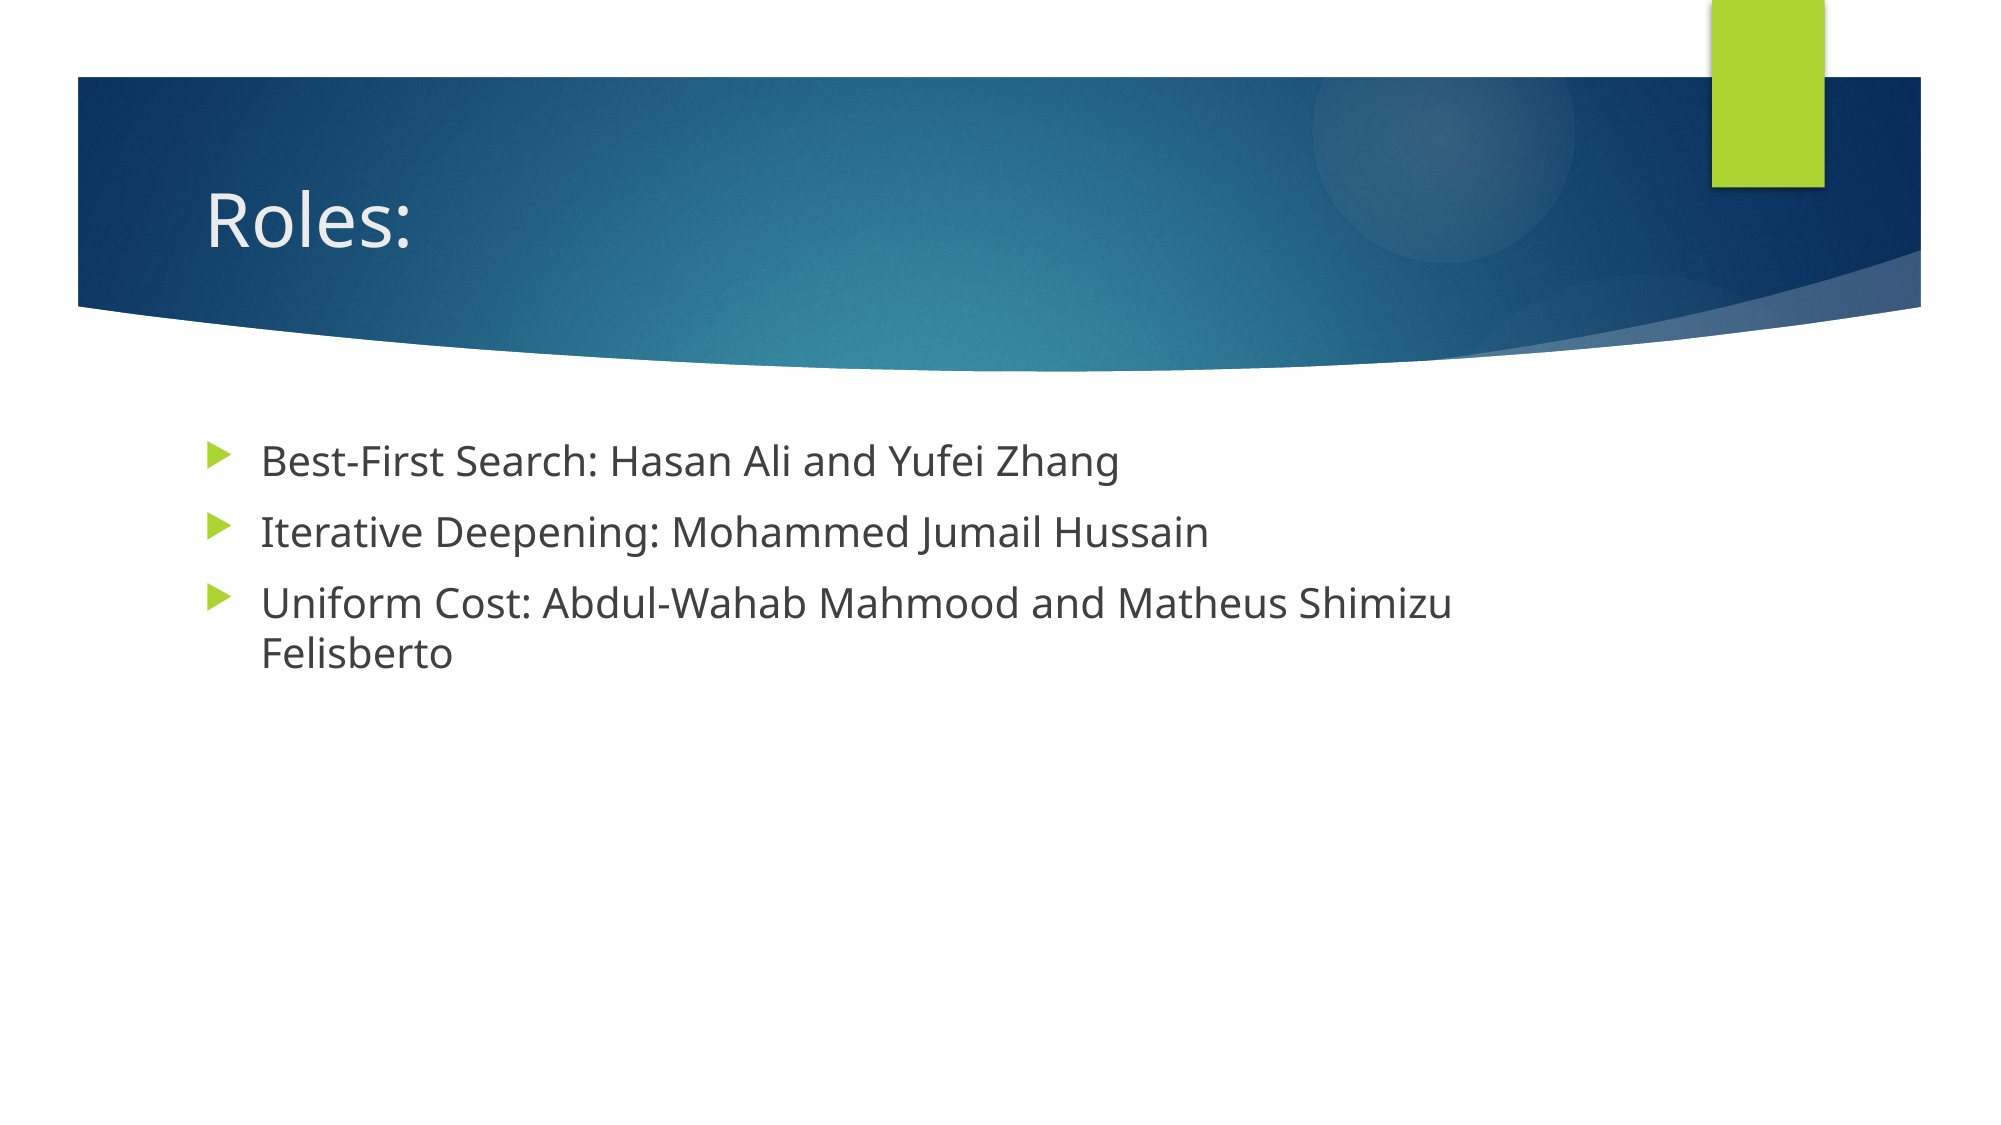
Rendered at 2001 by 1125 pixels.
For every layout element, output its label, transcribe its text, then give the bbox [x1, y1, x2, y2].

list Best-First Search: Hasan Ali and Yufei Zhang Iterative Deepening: Mohammed Jumail Hussain Uniform Cost: Abdul-Wahab Mahmood and Matheus Shimizu Felisberto [189, 427, 1627, 988]
title Roles: [189, 159, 1627, 276]
